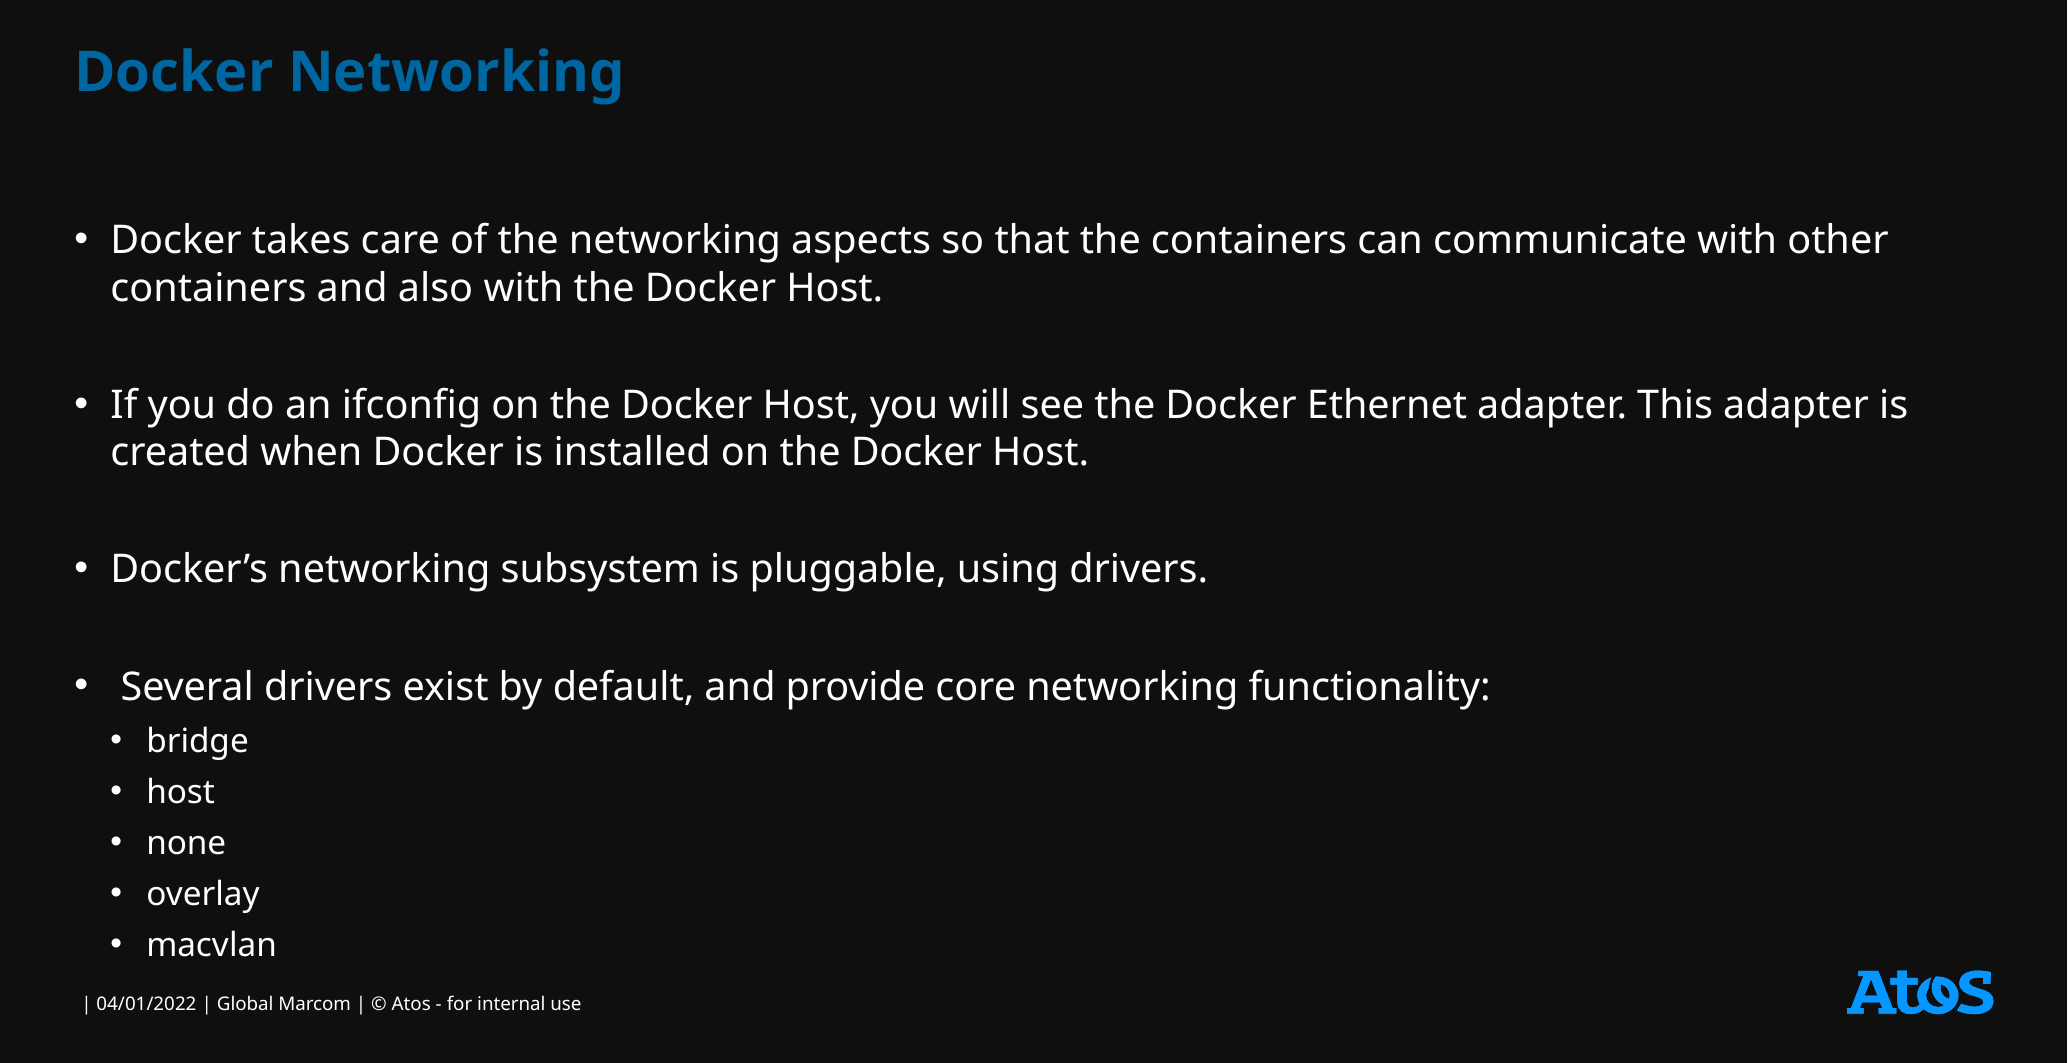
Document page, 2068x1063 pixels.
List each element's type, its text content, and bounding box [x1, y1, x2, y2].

title Docker Networking [54, 25, 1993, 175]
list Docker takes care of the networking aspects so that the containers can communicate with other containers and also with the Docker Host. If you do an ifconfig on the Docker Host, you will see the Docker Ethernet adapter. This adapter is created when Docker is installed on the Docker Host. Docker’s networking subsystem is pluggable, using drivers. Several drivers exist by default, and provide core networking functionality: bridge host none overlay macvlan [54, 204, 1993, 945]
